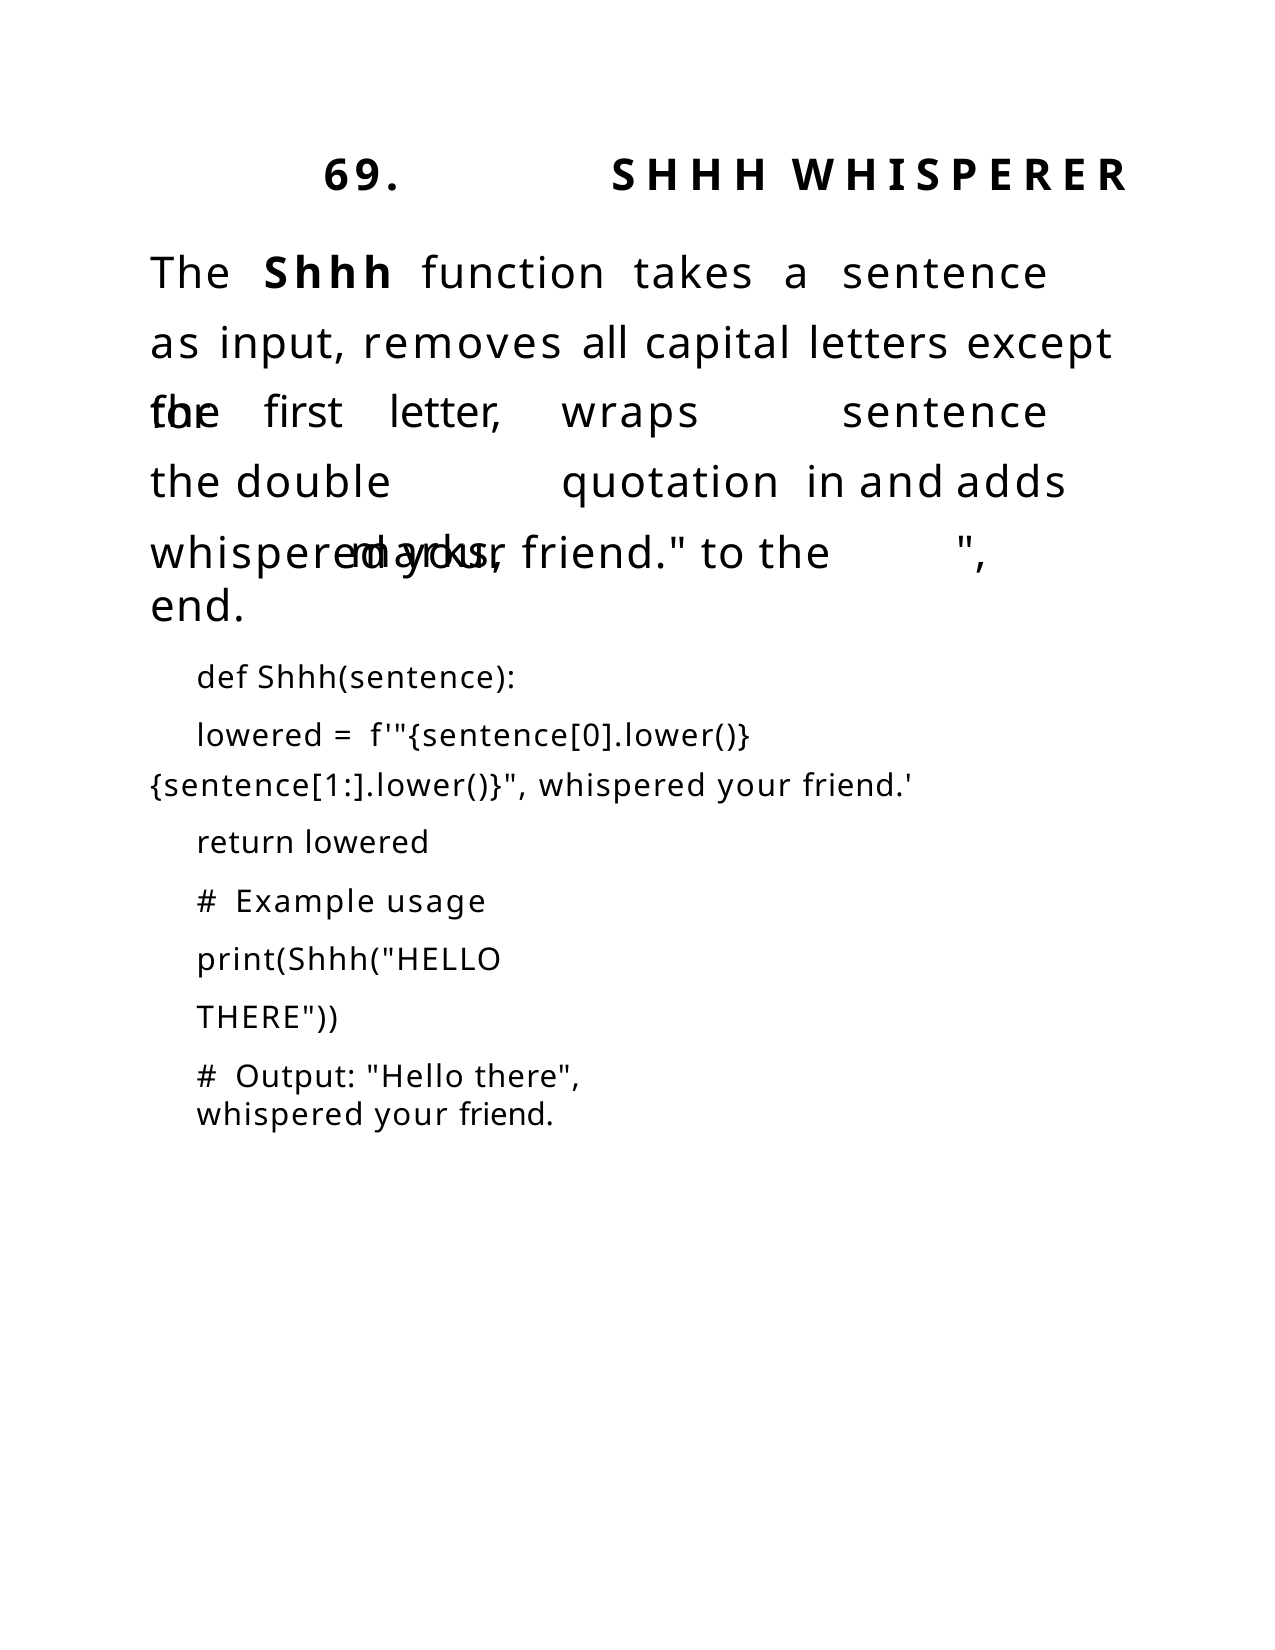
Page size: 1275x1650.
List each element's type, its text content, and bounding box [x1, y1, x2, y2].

text_box the first letter, wraps the double quotation marks, [147, 364, 804, 522]
text_box 69. SHHH WHISPERER The Shhh function takes a sentence as input, removes all capital letters except for [147, 144, 1127, 364]
text_box whispered your friend." to the end. def Shhh(sentence): lowered = f'"{sentence[0].lower()} {sentence[1:].lower()}", whispered your friend.' return lowered # Example usage print(Shhh("HELLO THERE")) # Output: "Hello there", whispered your friend. [147, 522, 937, 1132]
text_box sentence in and adds ", [804, 364, 1127, 576]
